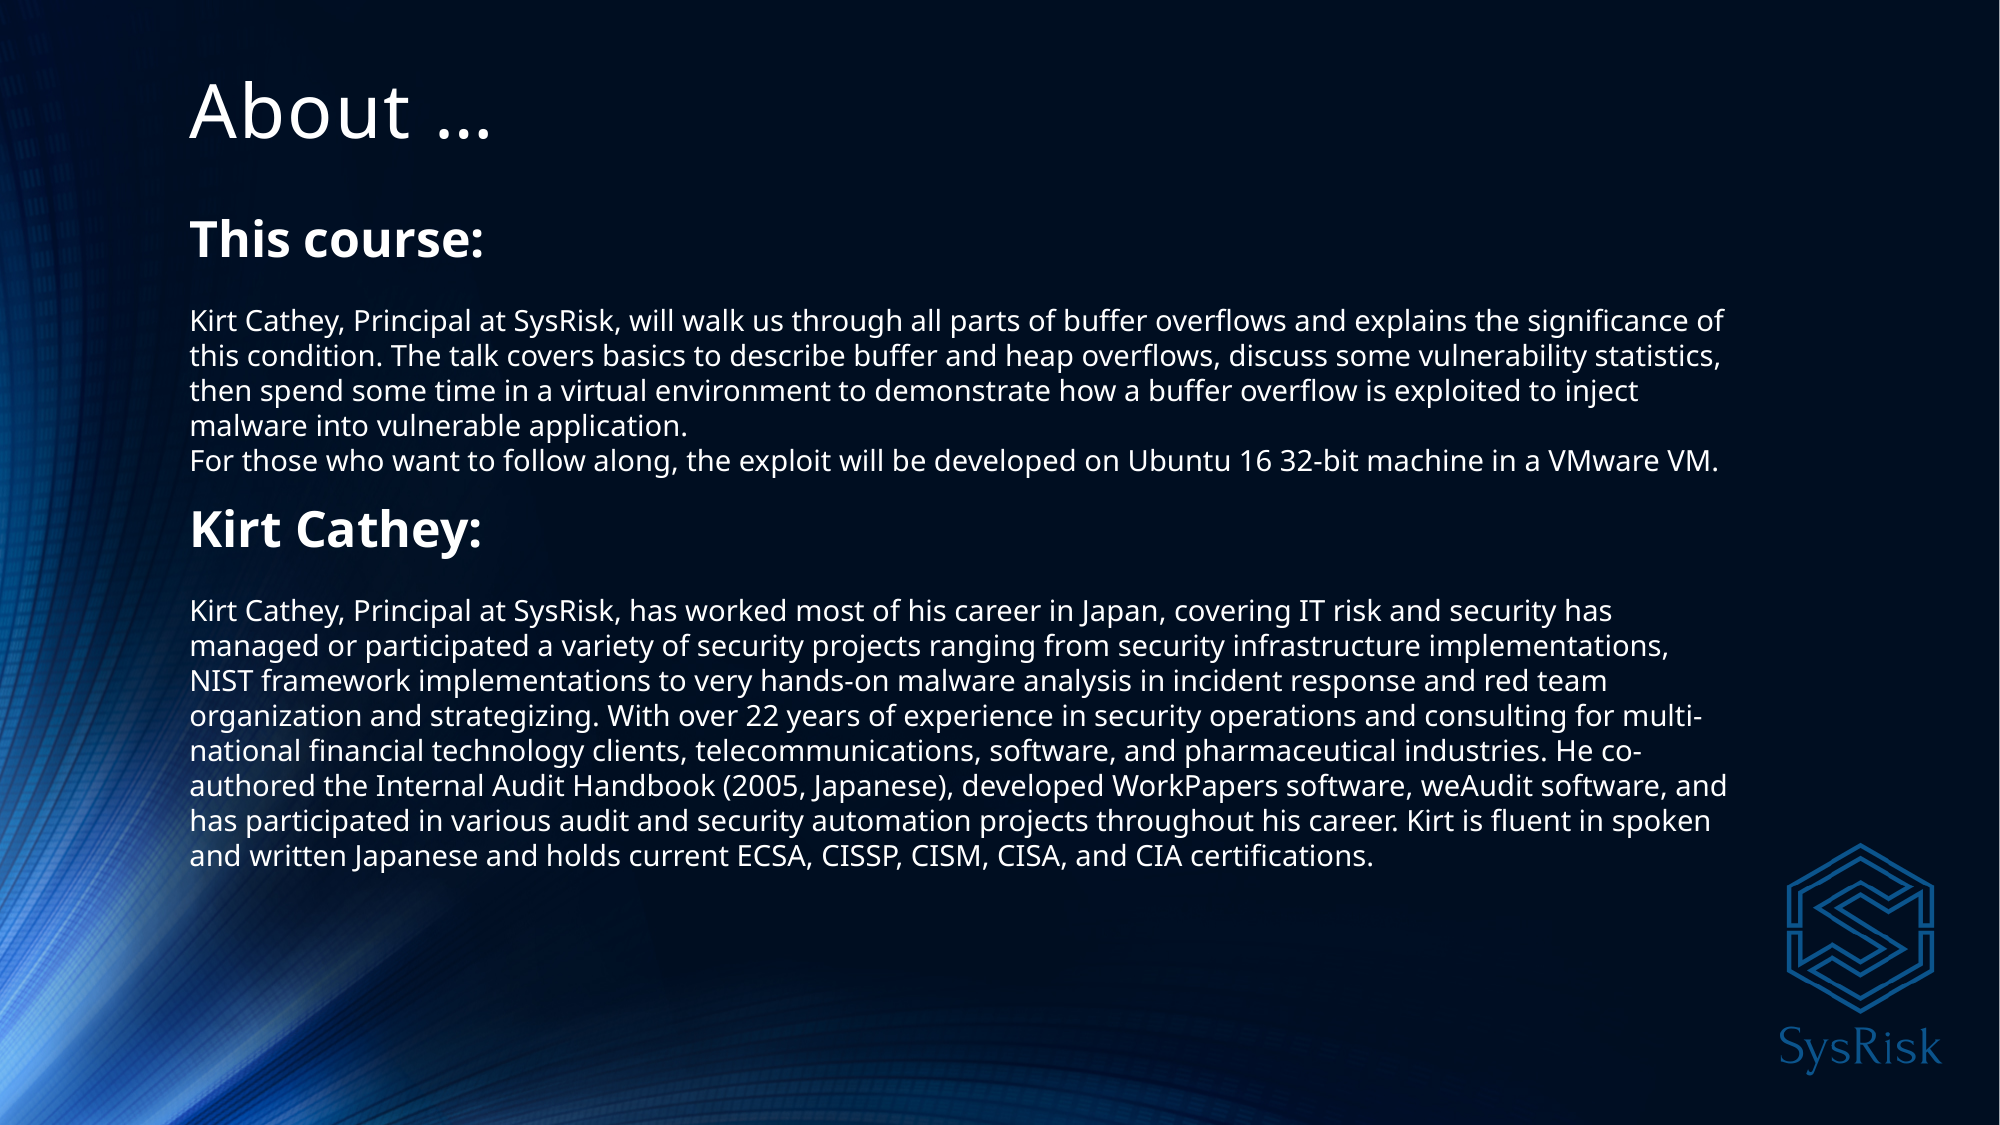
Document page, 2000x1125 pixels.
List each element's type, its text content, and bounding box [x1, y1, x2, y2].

text_box Kirt Cathey: Kirt Cathey, Principal at SysRisk, has worked most of his career in Japan, covering IT risk and security has managed or participated a variety of security projects ranging from security infrastructure implementations, NIST framework implementations to very hands-on malware analysis in incident response and red team organization and strategizing. With over 22 years of experience in security operations and consulting for multi-national financial technology clients, telecommunications, software, and pharmaceutical industries. He co-authored the Internal Audit Handbook (2005, Japanese), developed WorkPapers software, weAudit software, and has participated in various audit and security automation projects throughout his career. Kirt is fluent in spoken and written Japanese and holds current ECSA, CISSP, CISM, CISA, and CIA certifications. [174, 489, 1750, 880]
picture [0, 0, 2000, 1125]
text_box This course: Kirt Cathey, Principal at SysRisk, will walk us through all parts of buffer overflows and explains the significance of this condition. The talk covers basics to describe buffer and heap overflows, discuss some vulnerability statistics, then spend some time in a virtual environment to demonstrate how a buffer overflow is exploited to inject malware into vulnerable application. For those who want to follow along, the exploit will be developed on Ubuntu 16 32-bit machine in a VMware VM. [174, 199, 1750, 485]
title About … [174, 50, 1675, 163]
